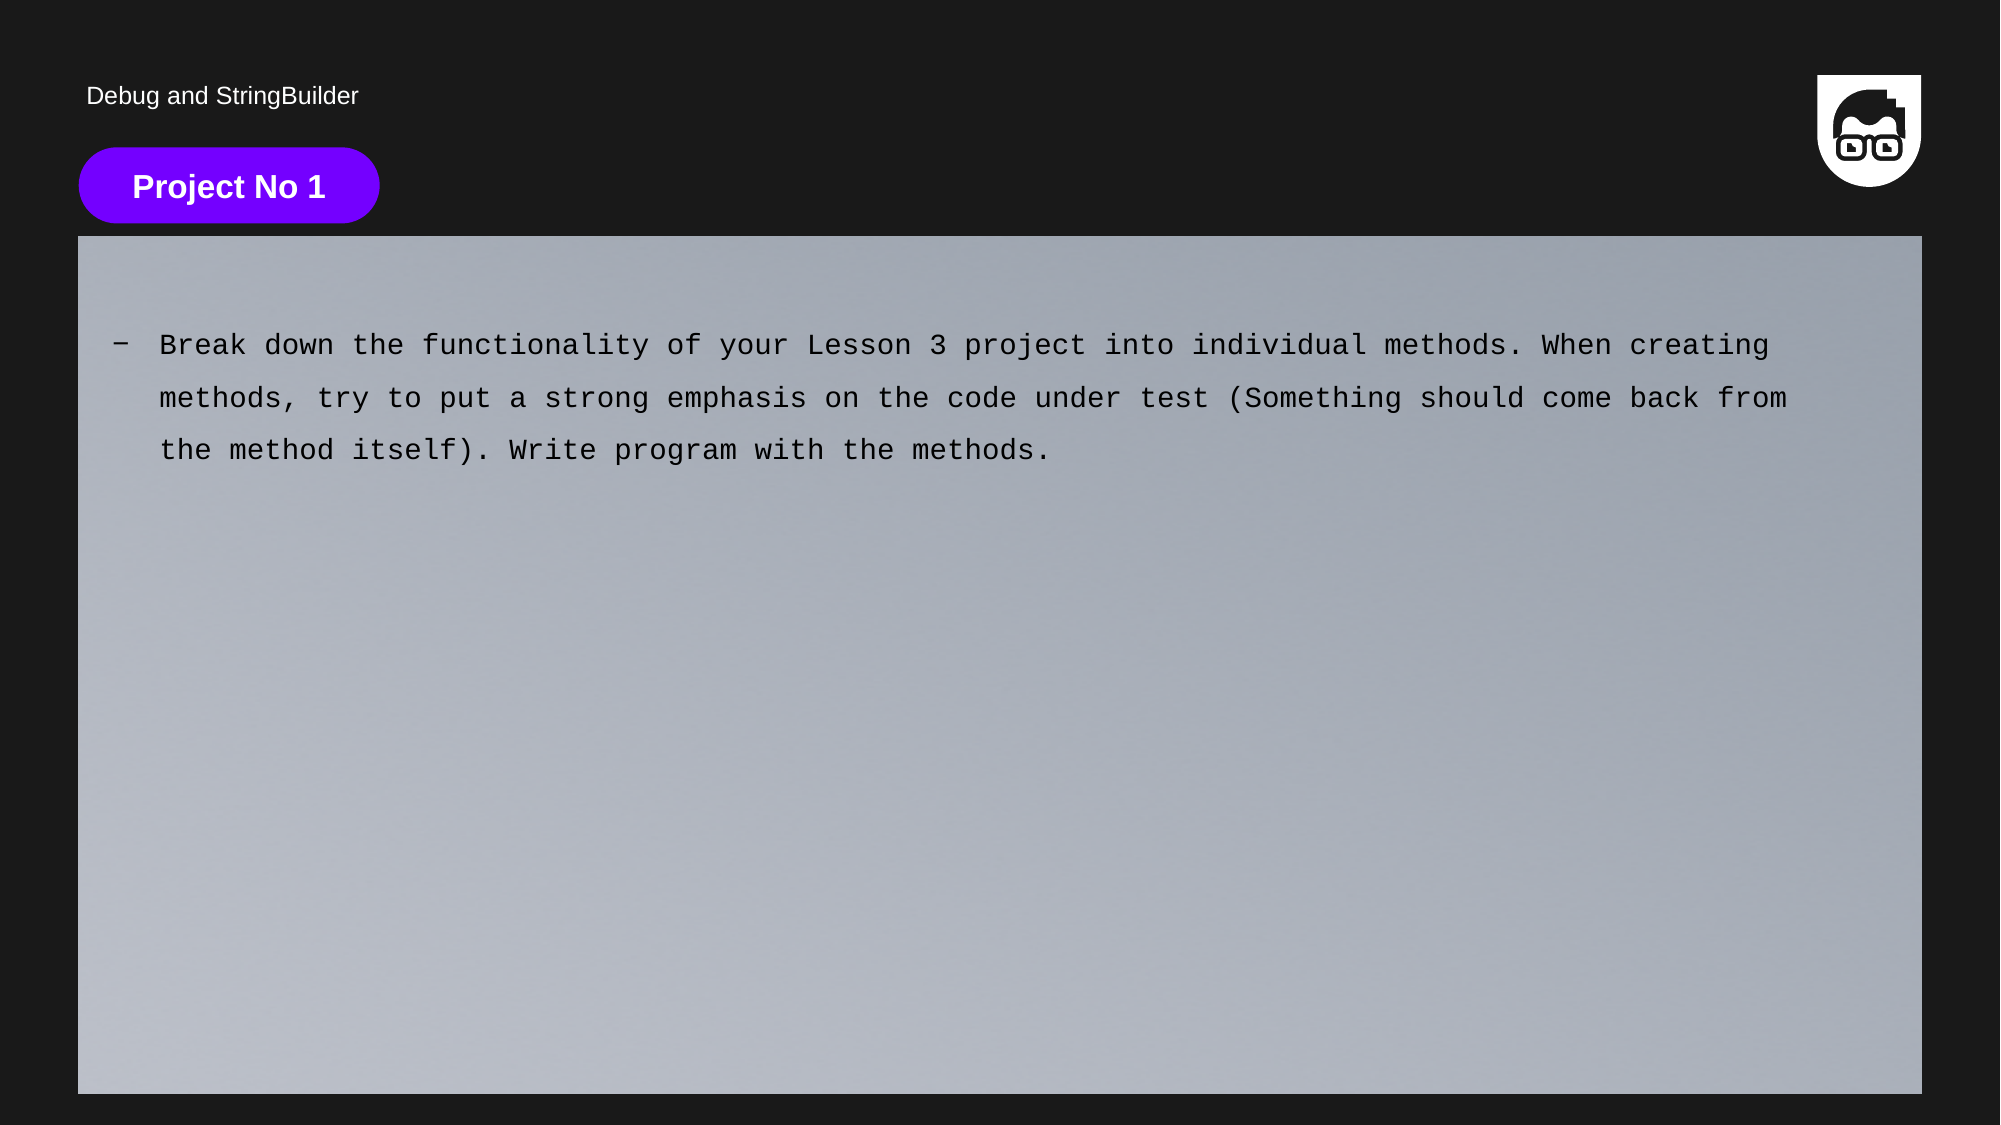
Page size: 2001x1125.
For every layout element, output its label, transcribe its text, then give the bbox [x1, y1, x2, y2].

picture [78, 236, 1922, 1095]
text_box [78, 147, 380, 224]
list Debug and StringBuilder [78, 75, 1001, 151]
